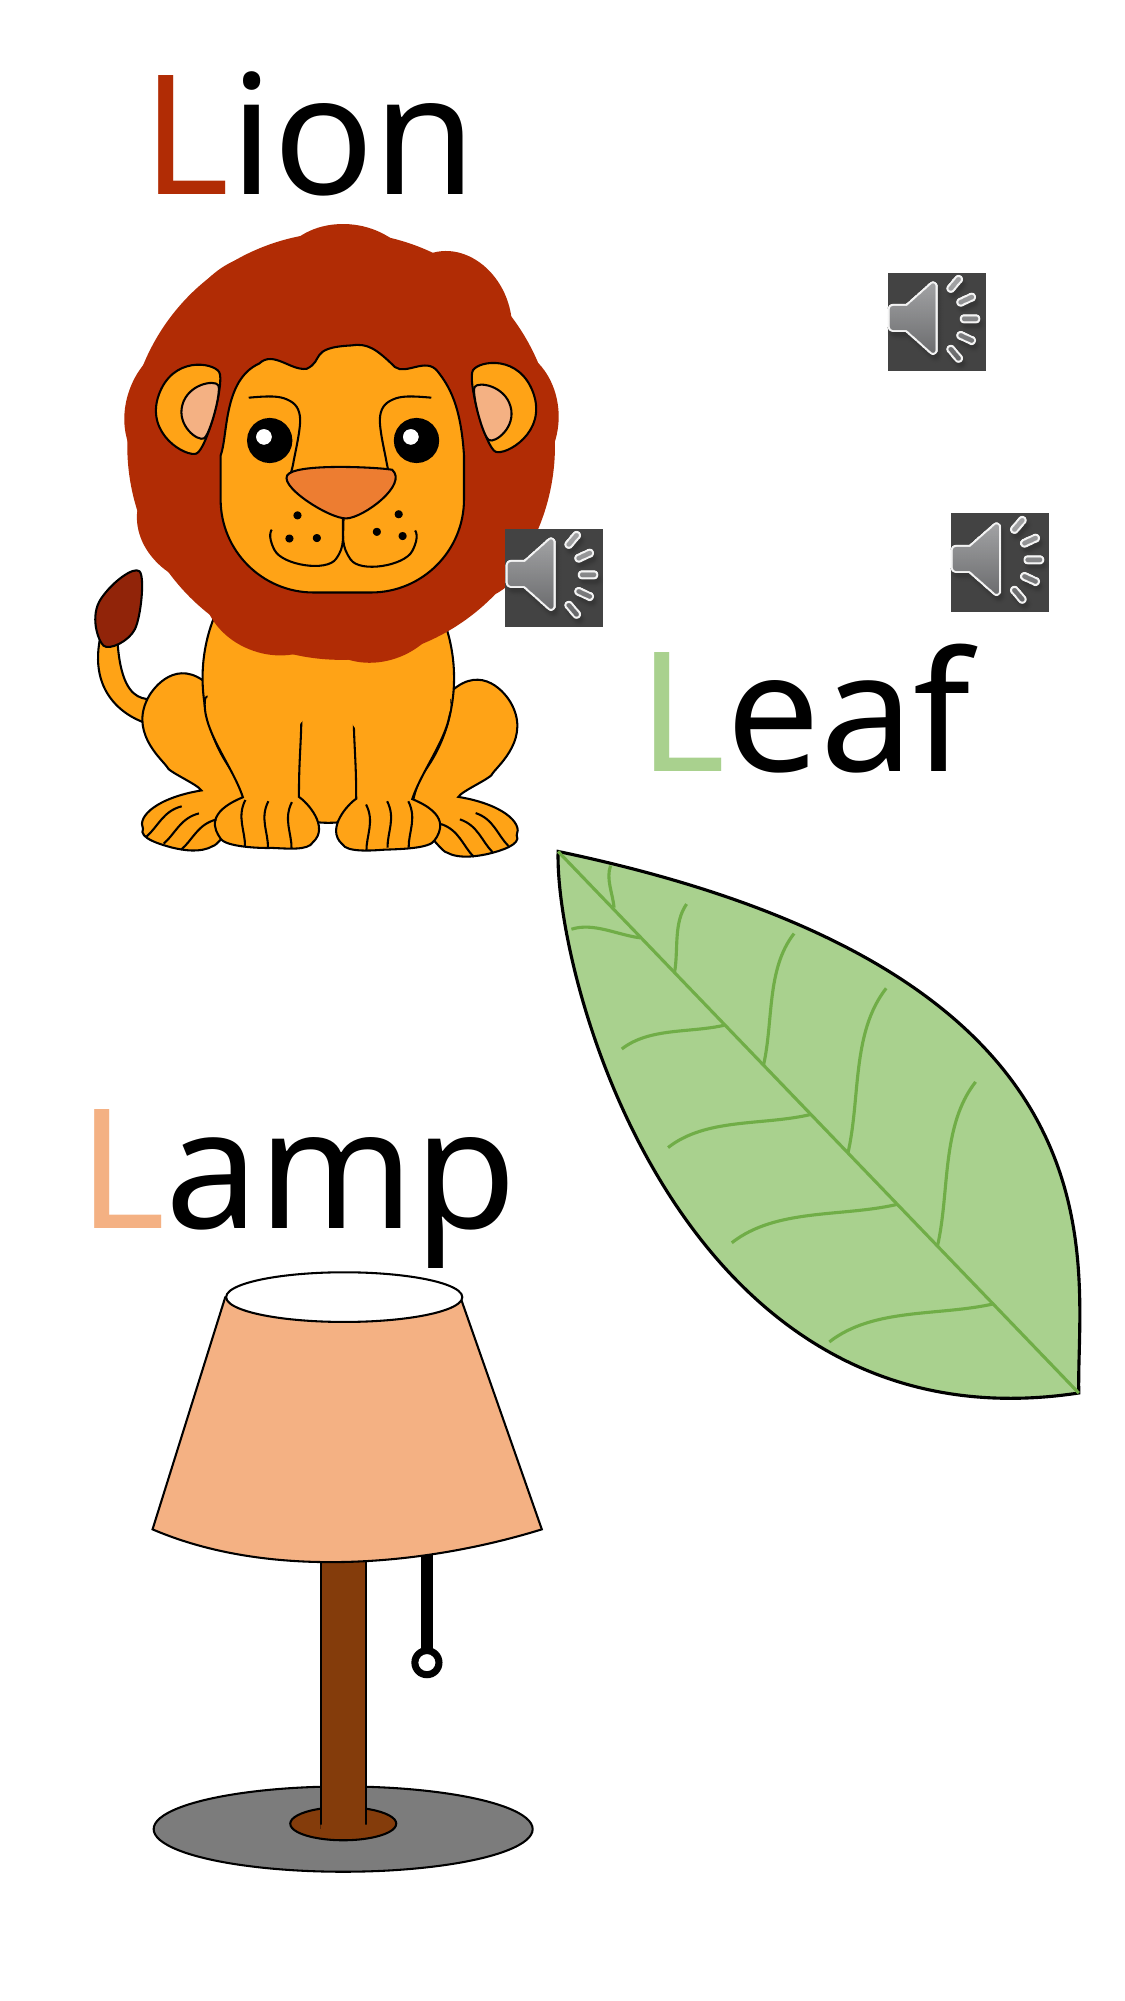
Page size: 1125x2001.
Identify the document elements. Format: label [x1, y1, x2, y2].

text_box [99, 20, 564, 857]
picture [949, 512, 1050, 613]
text_box [63, 1054, 660, 1872]
text_box [558, 597, 1097, 1490]
picture [504, 527, 605, 628]
picture [886, 271, 987, 372]
